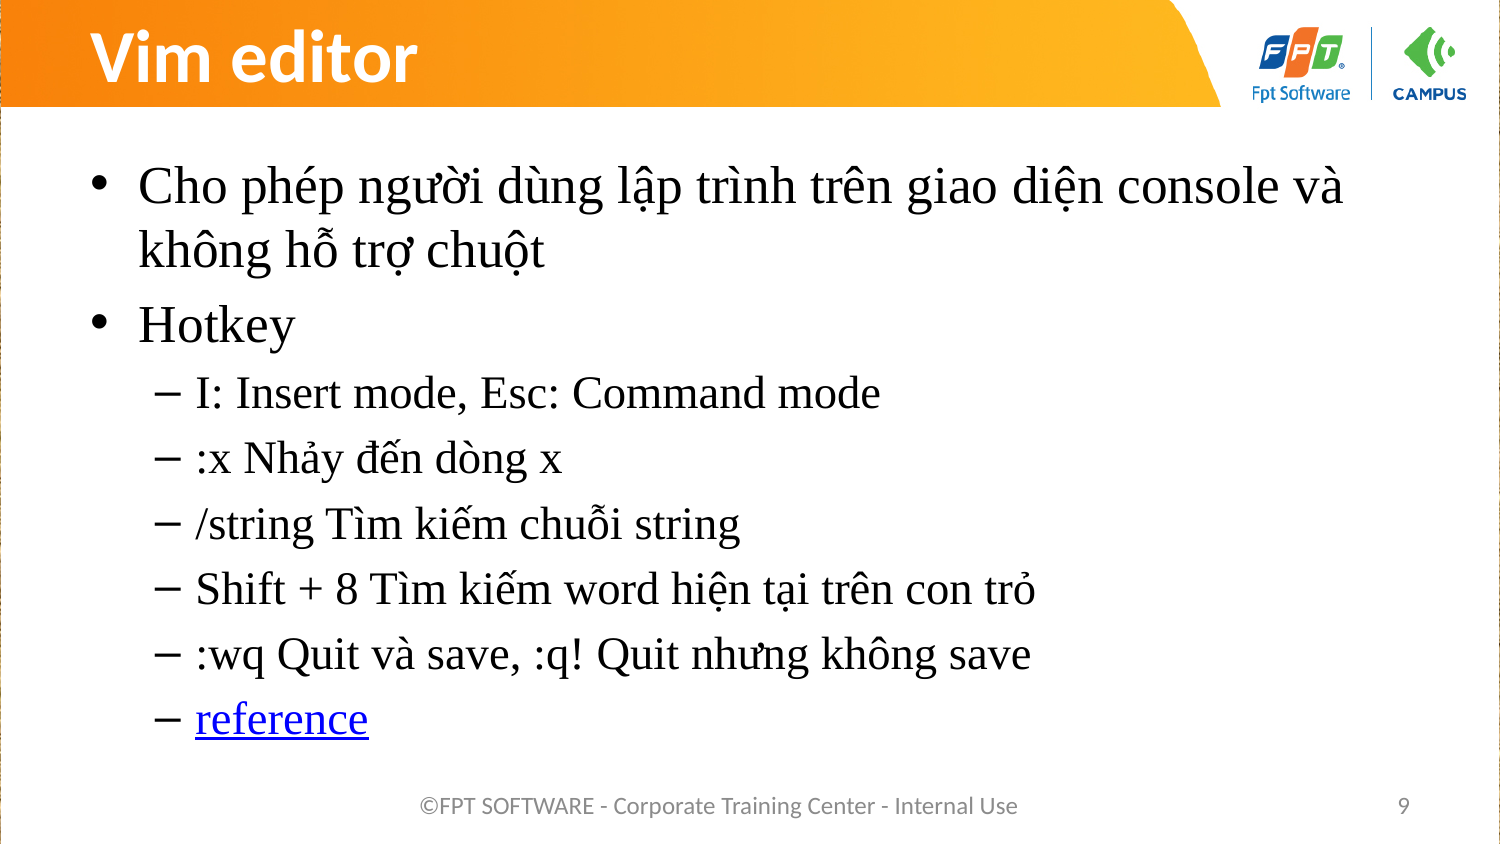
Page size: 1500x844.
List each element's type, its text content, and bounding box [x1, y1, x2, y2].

picture [0, 0, 1500, 844]
footer ©FPT SOFTWARE - Corporate Training Center - Internal Use [395, 782, 1043, 827]
title Vim editor [75, 0, 1176, 106]
list Cho phép người dùng lập trình trên giao diện console và không hỗ trợ chuột Hotkey I: Insert mode, Esc: Command mode :x Nhảy đến dòng x /string Tìm kiếm chuỗi string Shift + 8 Tìm kiếm word hiện tại trên con trỏ :wq Quit và save, :q! Quit nhưng không save reference [75, 142, 1425, 754]
slide_number 9 [1074, 782, 1425, 827]
